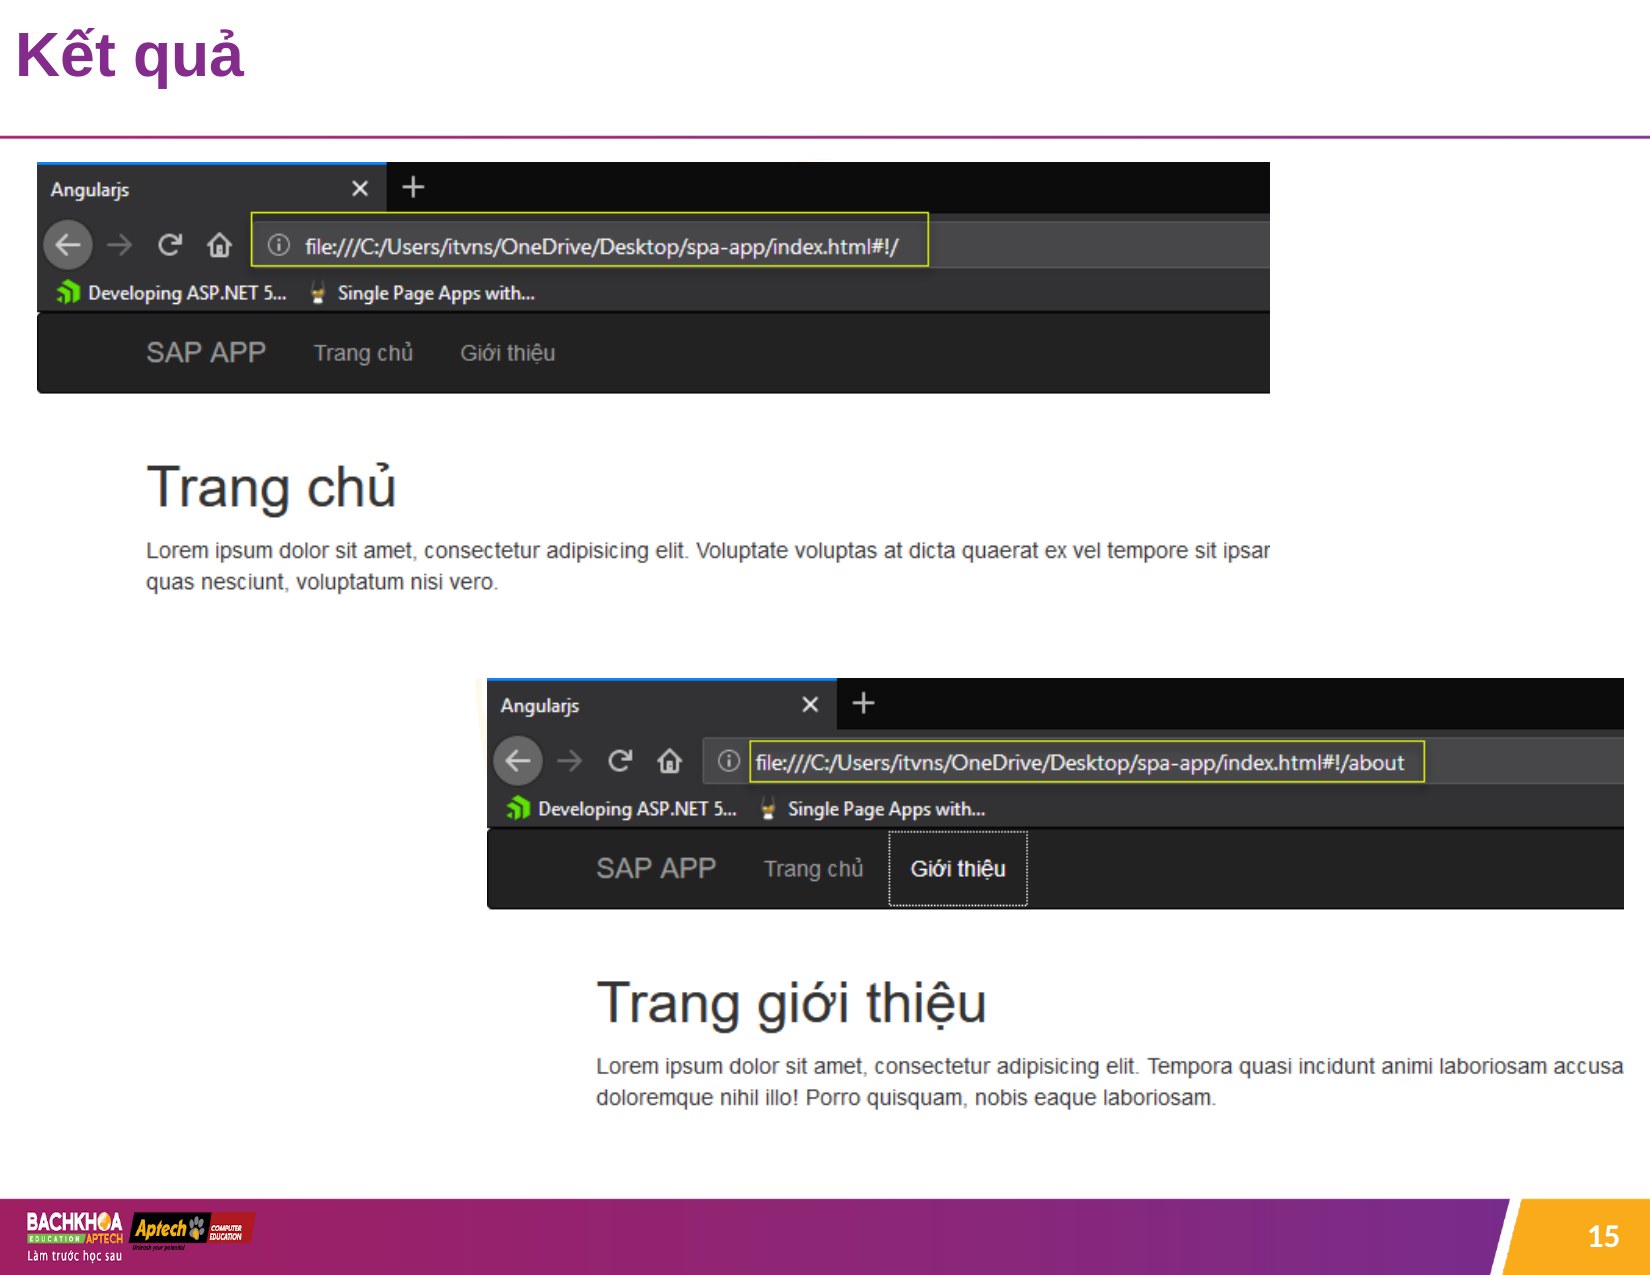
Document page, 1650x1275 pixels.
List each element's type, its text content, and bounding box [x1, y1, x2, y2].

text_box [20, 141, 1563, 1124]
text_box Kết quả [0, 6, 1600, 110]
slide_number 15 [1567, 1200, 1640, 1269]
picture [0, 0, 1650, 1275]
